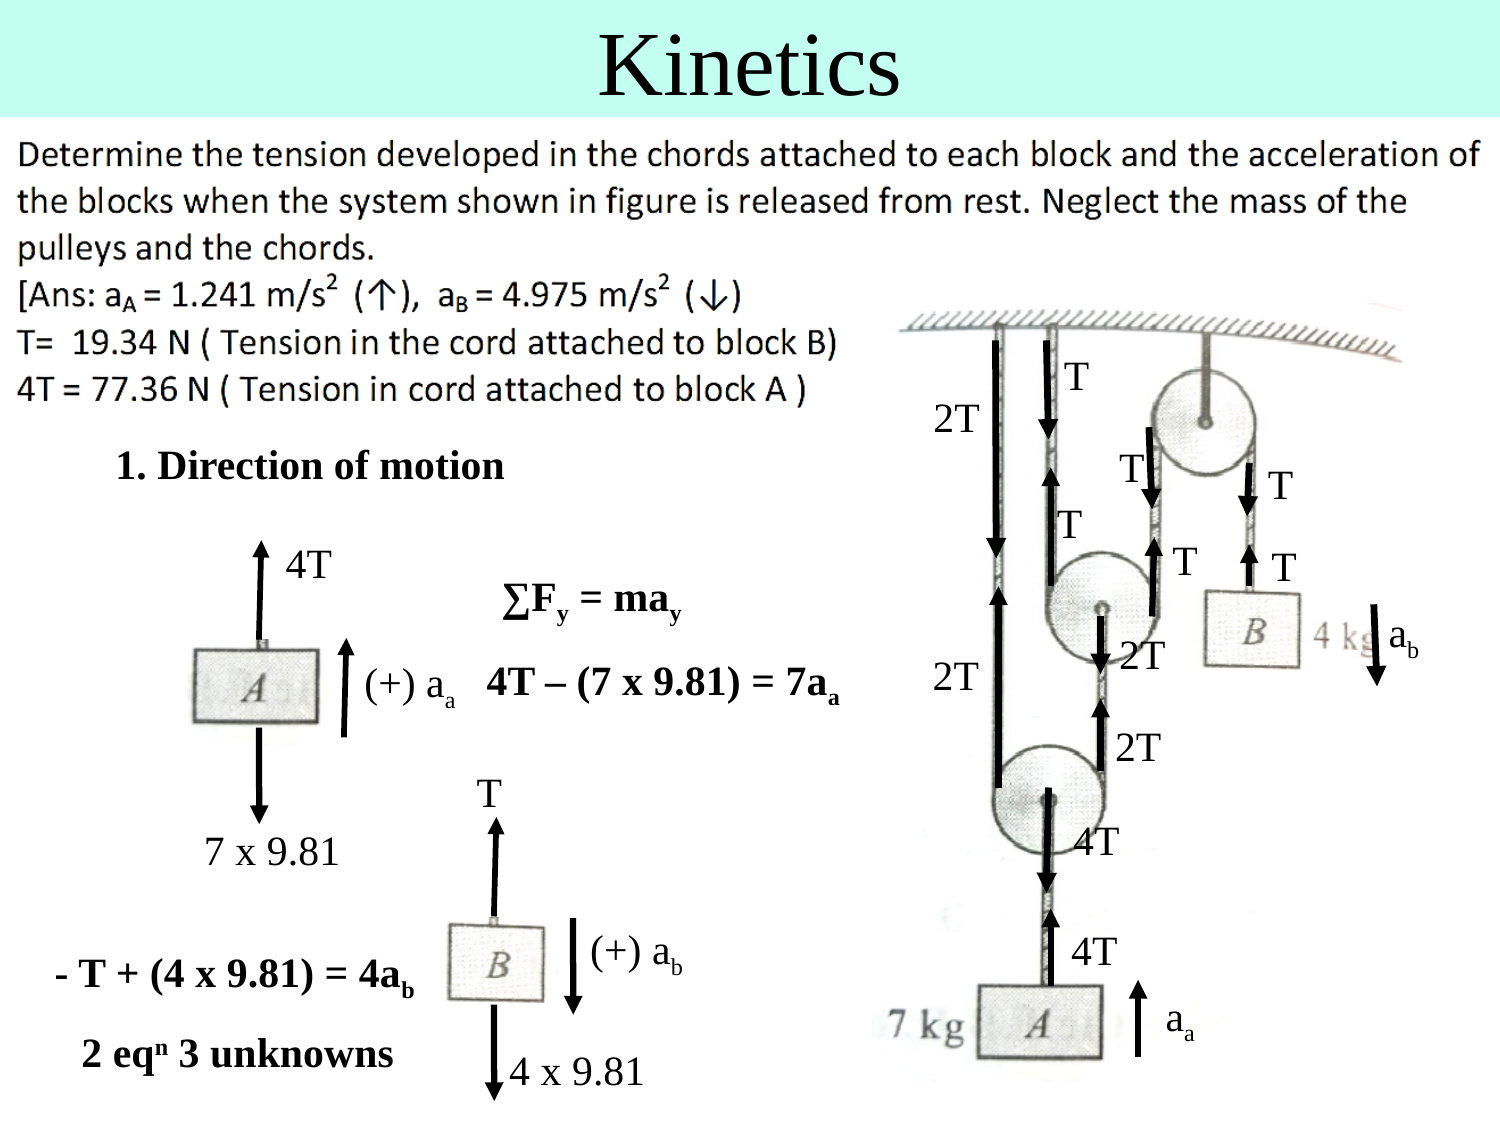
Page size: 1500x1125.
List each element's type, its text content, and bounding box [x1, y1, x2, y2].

text_box ∑Fy = may [486, 561, 697, 634]
text_box 1. Direction of motion [100, 430, 521, 496]
text_box 4T – (7 x 9.81) = 7aa [476, 645, 856, 718]
title Kinetics [0, 0, 1500, 118]
text_box - T + (4 x 9.81) = 4ab [39, 938, 430, 1011]
text_box 2 eqn 3 unknowns [66, 1018, 409, 1084]
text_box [1373, 604, 1378, 687]
text_box ab [1410, 598, 1435, 671]
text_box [1246, 462, 1250, 517]
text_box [1148, 426, 1153, 510]
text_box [186, 529, 472, 883]
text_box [439, 758, 700, 1102]
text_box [1151, 536, 1155, 617]
picture [11, 132, 1489, 1083]
